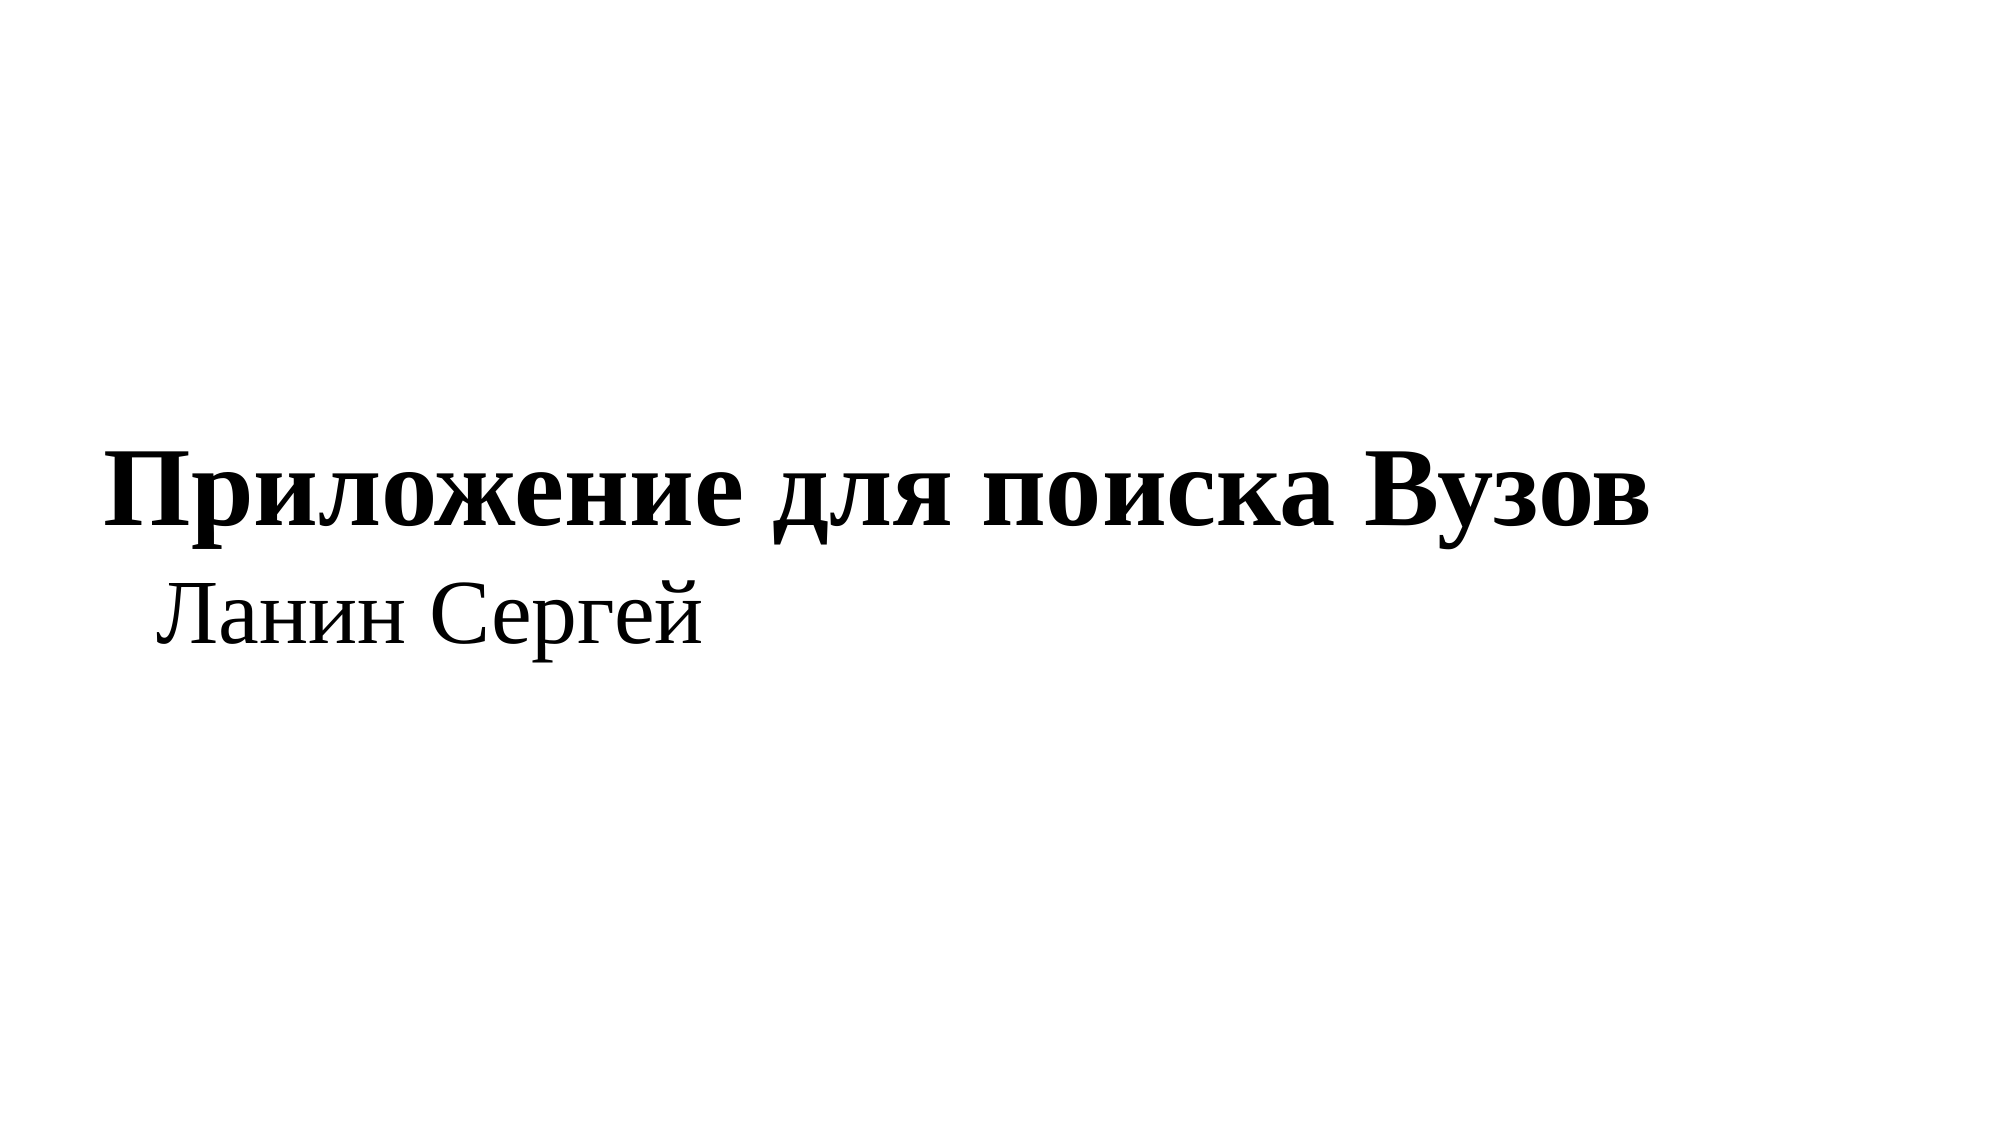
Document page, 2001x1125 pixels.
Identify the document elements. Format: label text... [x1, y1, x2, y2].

subtitle Ланин Сергей [88, 556, 773, 697]
title Приложение для поиска Вузов [88, 242, 1750, 557]
